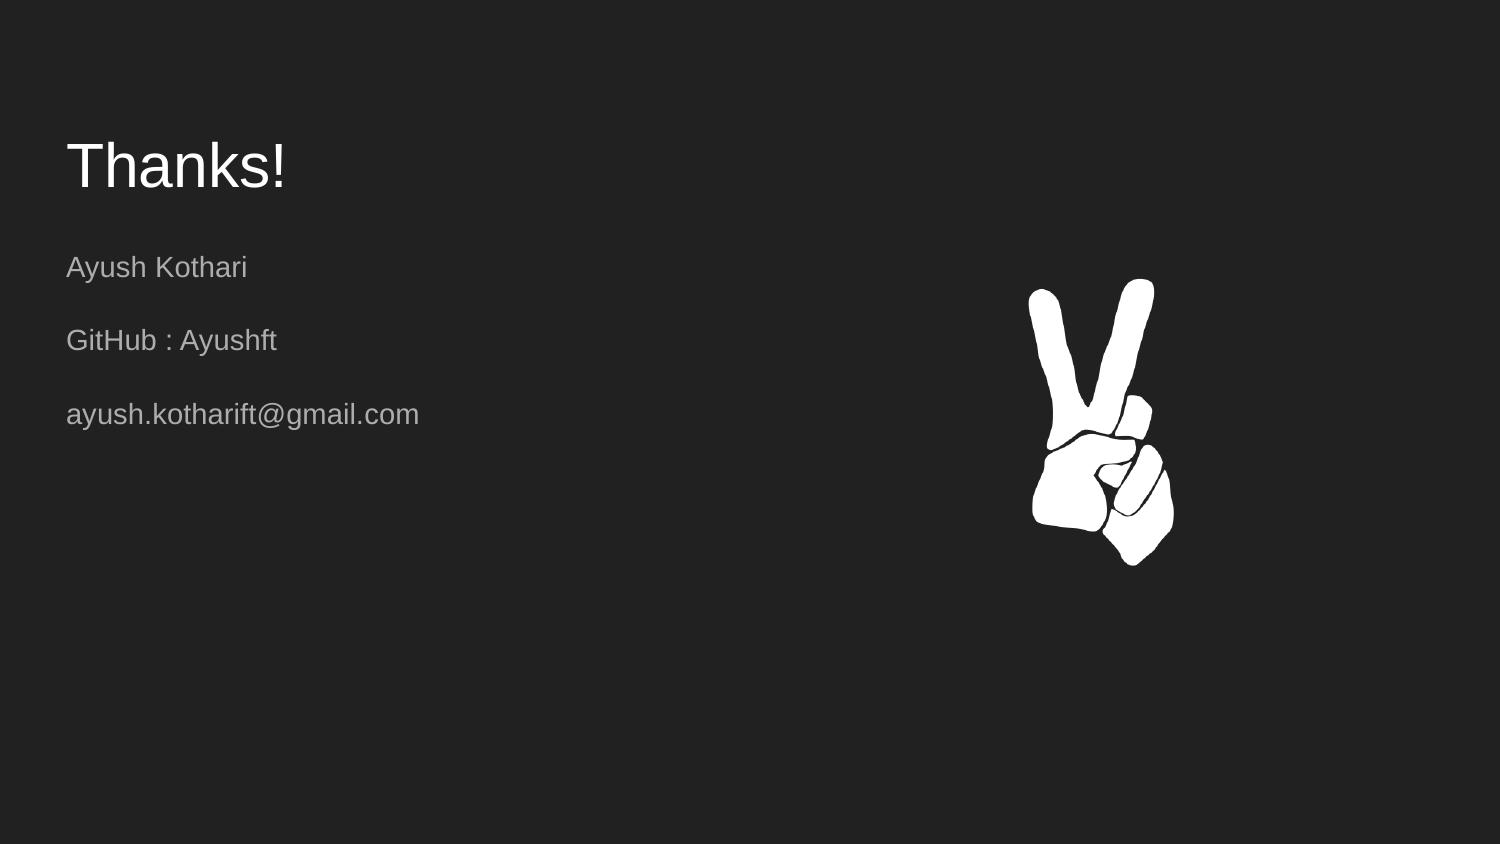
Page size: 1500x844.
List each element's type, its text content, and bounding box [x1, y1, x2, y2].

title Thanks! [51, 91, 512, 216]
list Ayush Kothari GitHub : Ayushft ayush.kotharift@gmail.com [51, 227, 512, 750]
picture [921, 265, 1280, 579]
